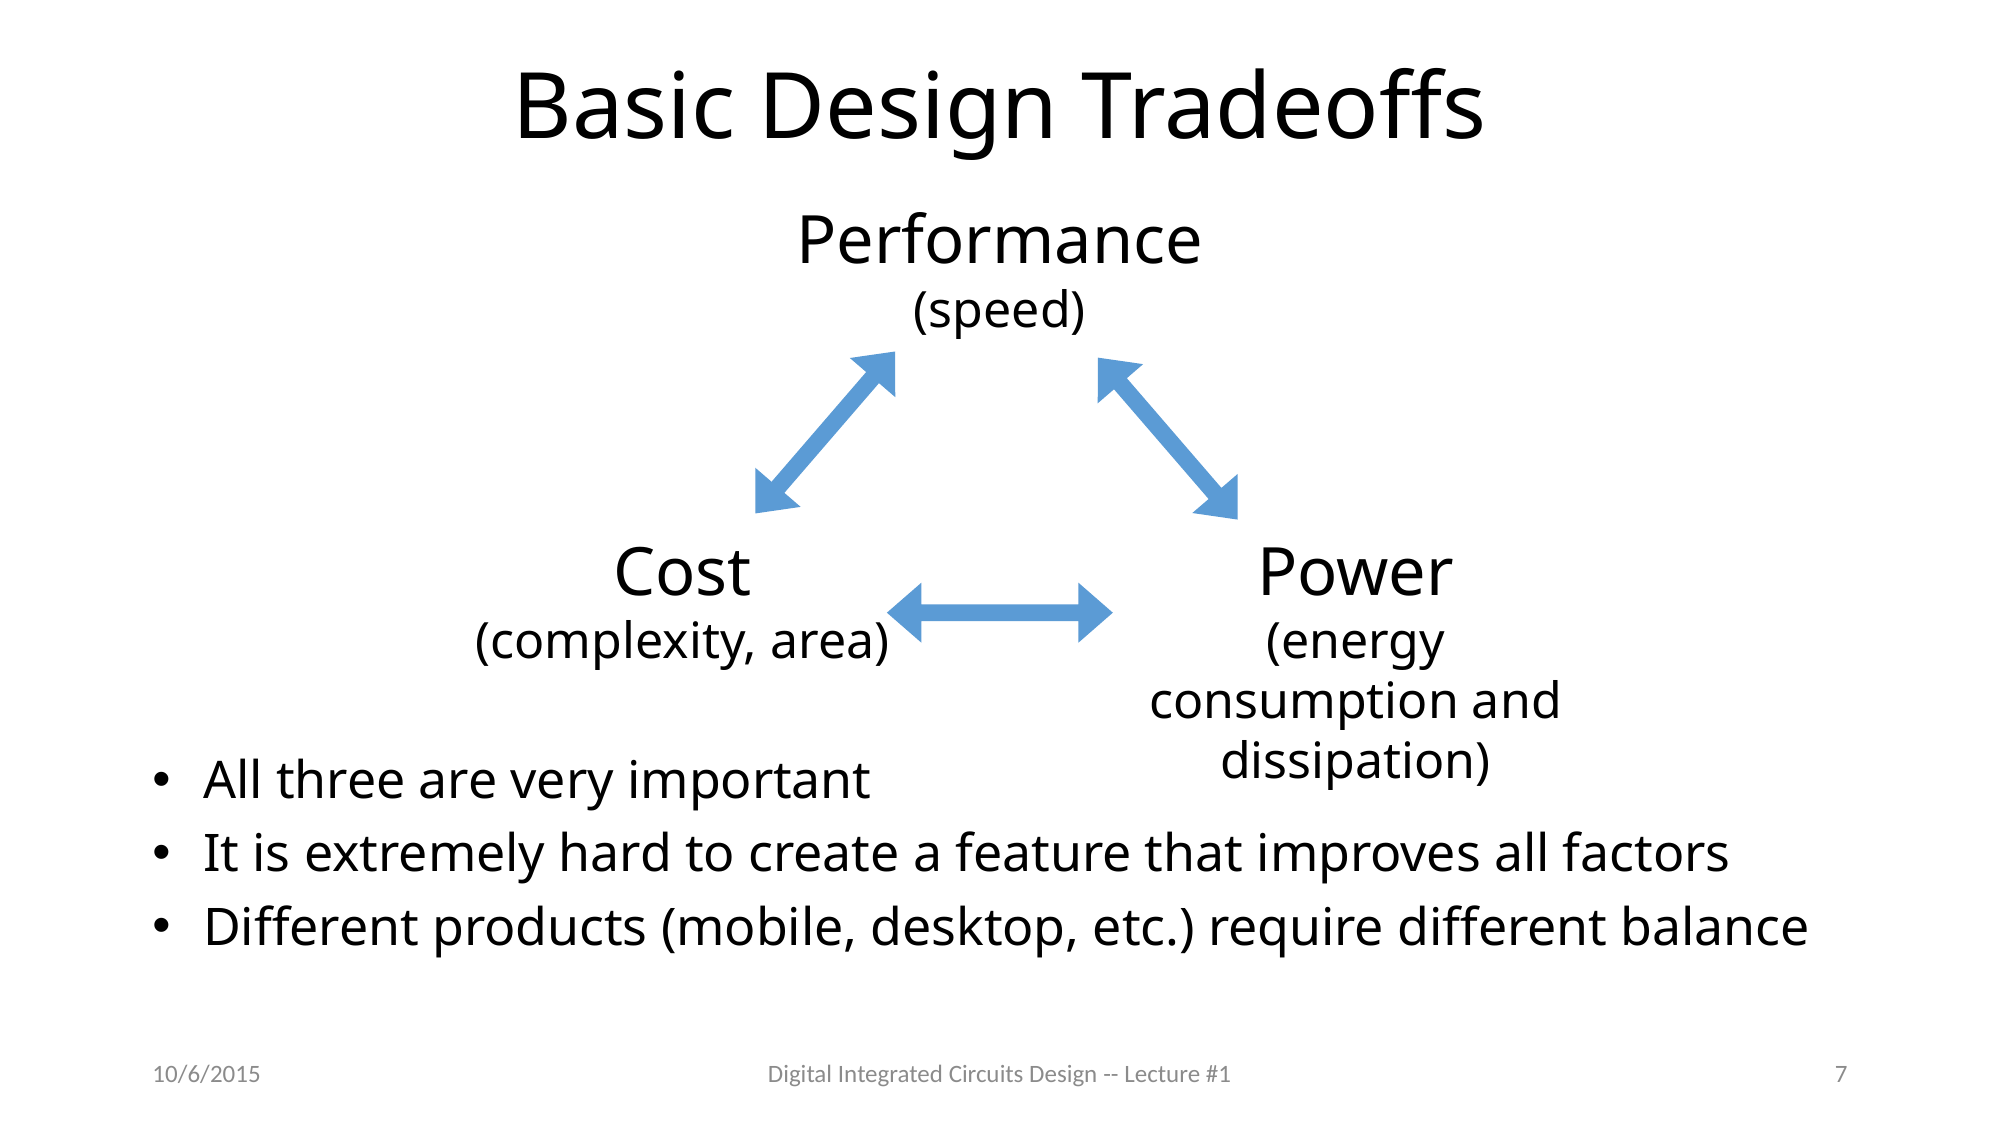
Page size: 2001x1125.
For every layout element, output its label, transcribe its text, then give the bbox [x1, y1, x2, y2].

text_box [885, 580, 1115, 645]
text_box Power (energy consumption and dissipation) [1109, 521, 1602, 797]
slide_number 7 [1412, 1042, 1863, 1103]
text_box [754, 350, 897, 515]
text_box Performance (speed) [781, 189, 1219, 345]
text_box [1096, 356, 1239, 521]
list All three are very important It is extremely hard to create a feature that improves all factors Different products (mobile, desktop, etc.) require different balance [137, 746, 1863, 1023]
title Basic Design Tradeoffs [137, 0, 1863, 218]
footer Digital Integrated Circuits Design -- Lecture #1 [662, 1042, 1338, 1103]
text_box Cost (complexity, area) [436, 521, 929, 677]
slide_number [137, 1042, 588, 1103]
